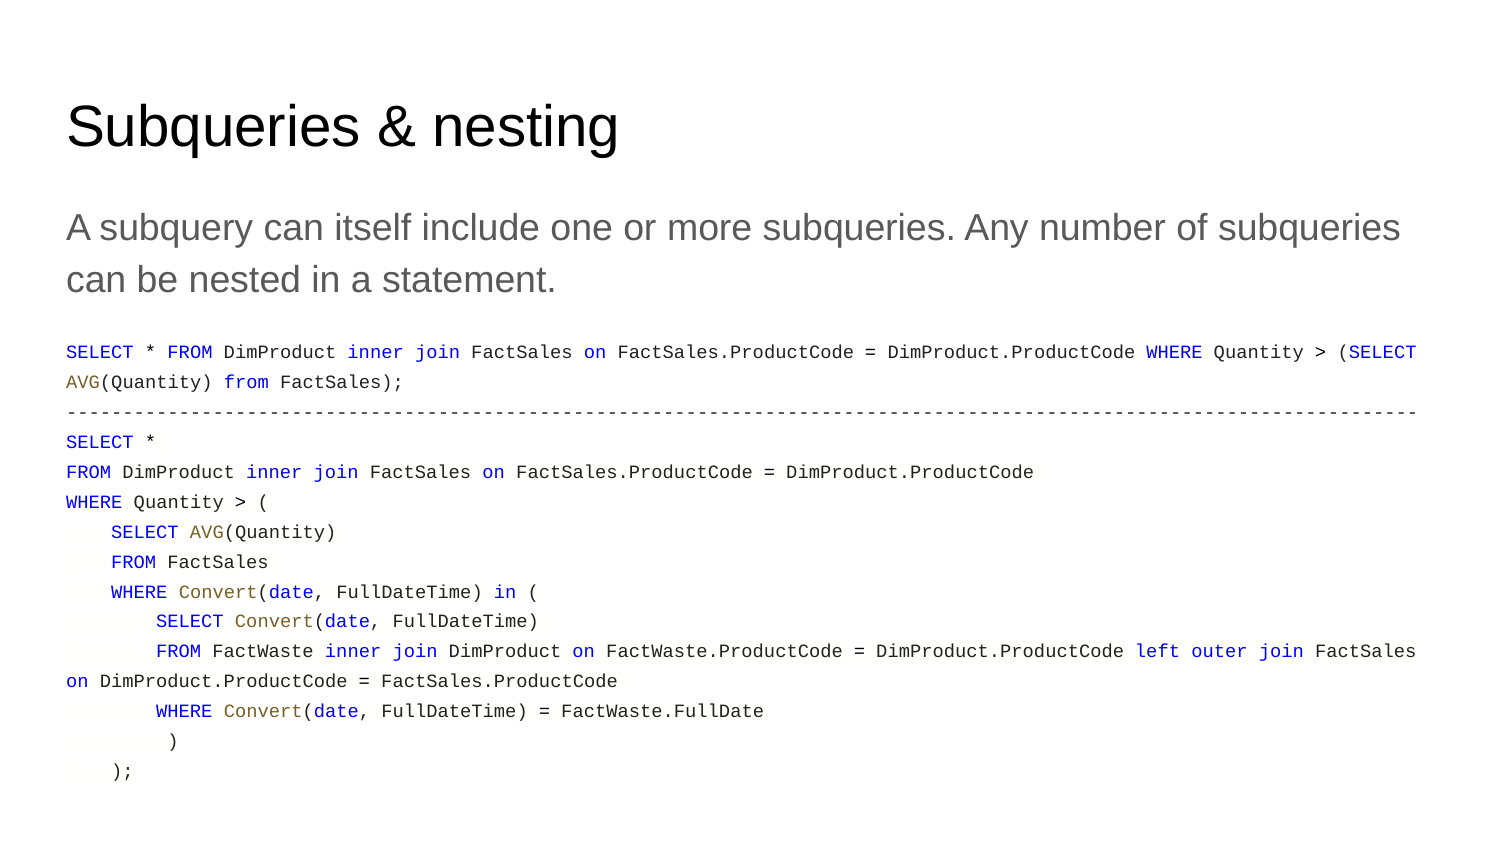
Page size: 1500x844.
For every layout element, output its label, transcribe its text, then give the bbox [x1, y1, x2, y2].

list A subquery can itself include one or more subqueries. Any number of subqueries can be nested in a statement. SELECT * FROM DimProduct inner join FactSales on FactSales.ProductCode = DimProduct.ProductCode WHERE Quantity > (SELECT AVG(Quantity) from FactSales); ------------------------------------------------------------------------------------------------------------------------ SELECT * FROM DimProduct inner join FactSales on FactSales.ProductCode = DimProduct.ProductCode WHERE Quantity > ( SELECT AVG(Quantity) FROM FactSales WHERE Convert(date, FullDateTime) in ( SELECT Convert(date, FullDateTime) FROM FactWaste inner join DimProduct on FactWaste.ProductCode = DimProduct.ProductCode left outer join FactSales on DimProduct.ProductCode = FactSales.ProductCode WHERE Convert(date, FullDateTime) = FactWaste.FullDate ) ); [51, 181, 1449, 742]
title Subqueries & nesting [51, 72, 1449, 167]
